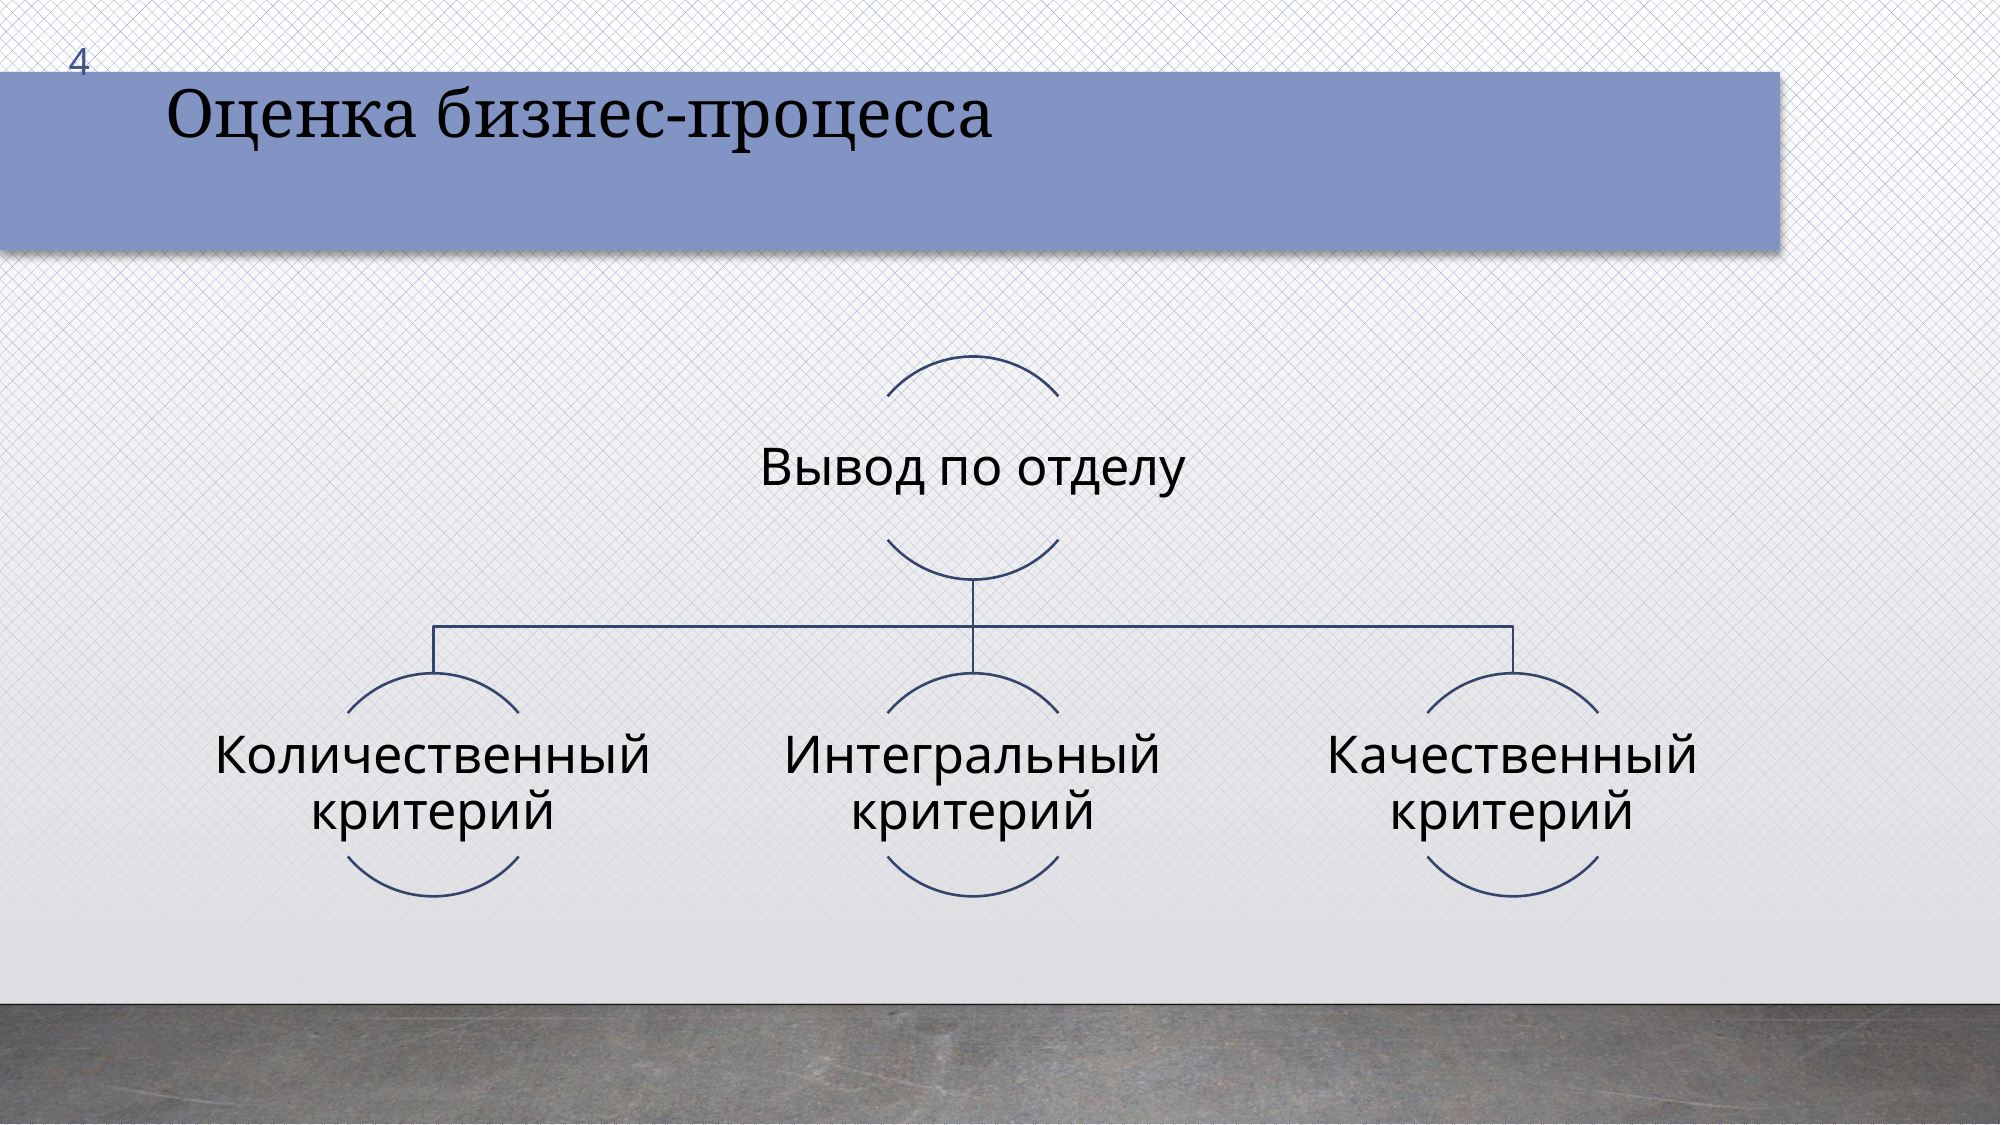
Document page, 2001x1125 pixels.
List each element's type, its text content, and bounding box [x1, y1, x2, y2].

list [185, 355, 1761, 897]
picture [0, 1004, 2000, 1124]
title Оценка бизнес-процесса [0, 71, 1780, 251]
slide_number 4 [0, 30, 105, 70]
